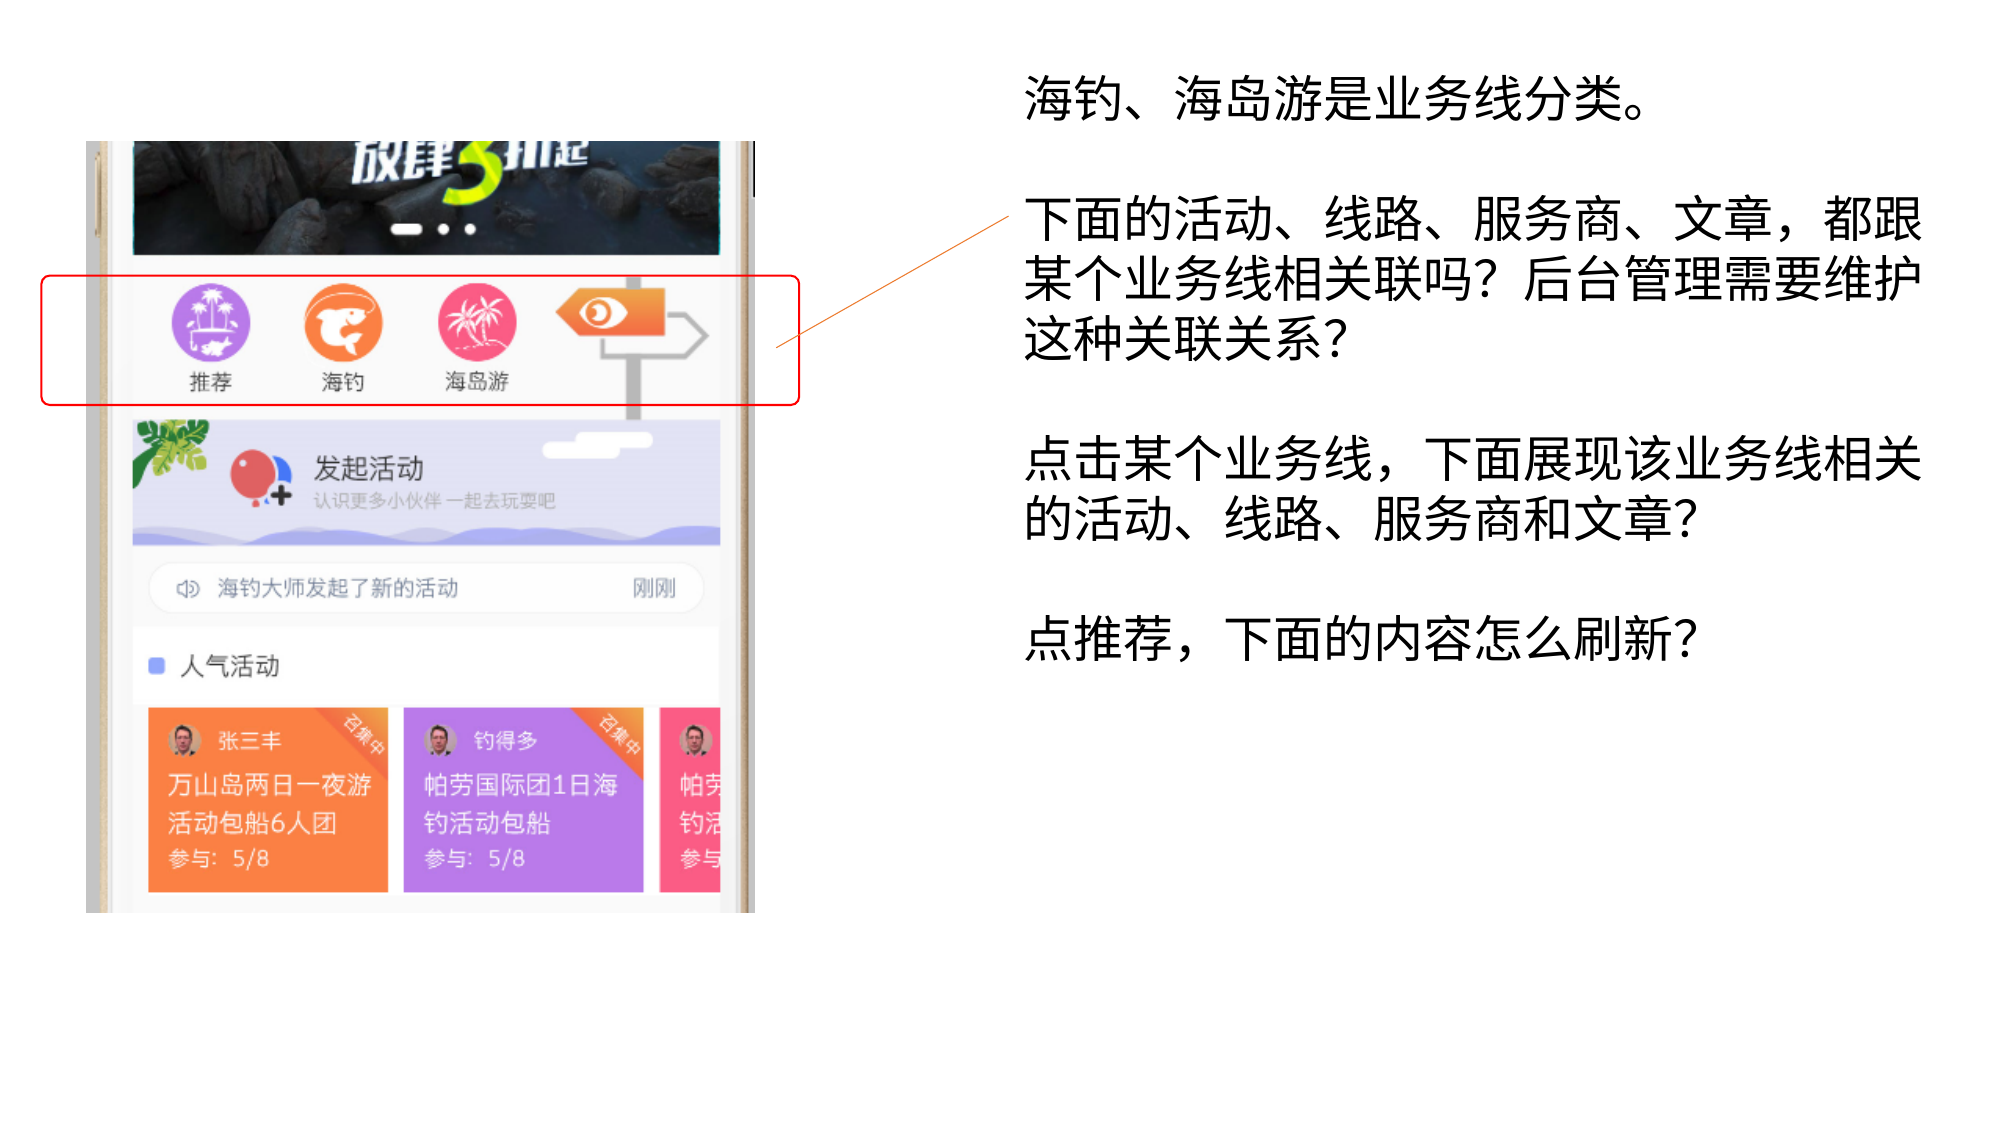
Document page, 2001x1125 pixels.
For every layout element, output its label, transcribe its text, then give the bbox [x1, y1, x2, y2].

text_box 海钓、海岛游是业务线分类。 下面的活动、线路、服务商、文章，都跟某个业务线相关联吗？后台管理需要维护这种关联关系？ 点击某个业务线，下面展现该业务线相关的活动、线路、服务商和文章？ 点推荐，下面的内容怎么刷新？ [1008, 60, 1954, 676]
text_box [755, 274, 801, 407]
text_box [86, 141, 755, 913]
text_box [40, 274, 86, 407]
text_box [776, 215, 1009, 348]
